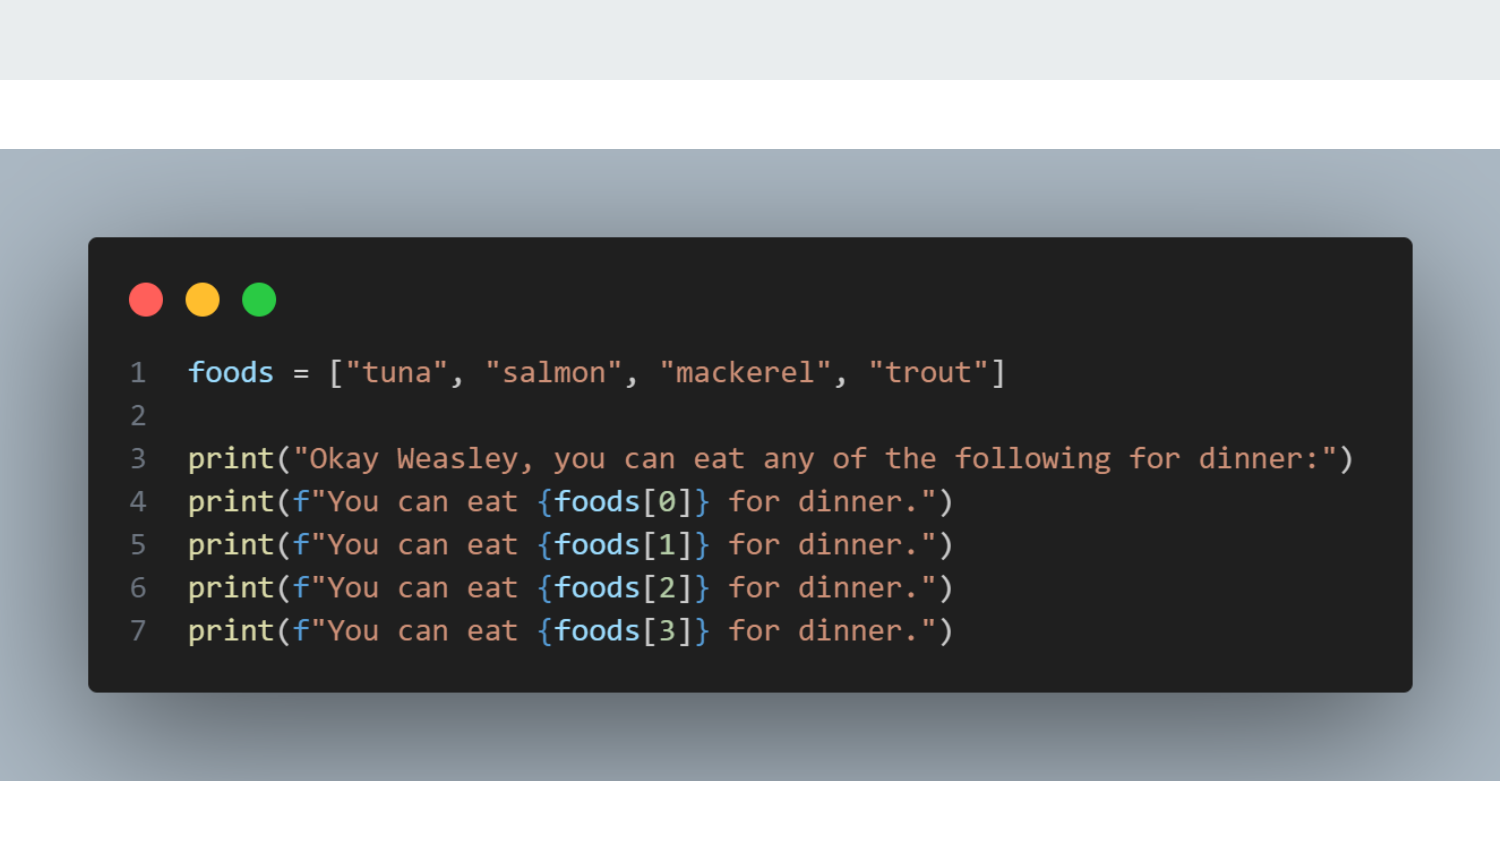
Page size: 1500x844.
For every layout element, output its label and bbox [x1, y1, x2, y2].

picture [0, 149, 1500, 781]
